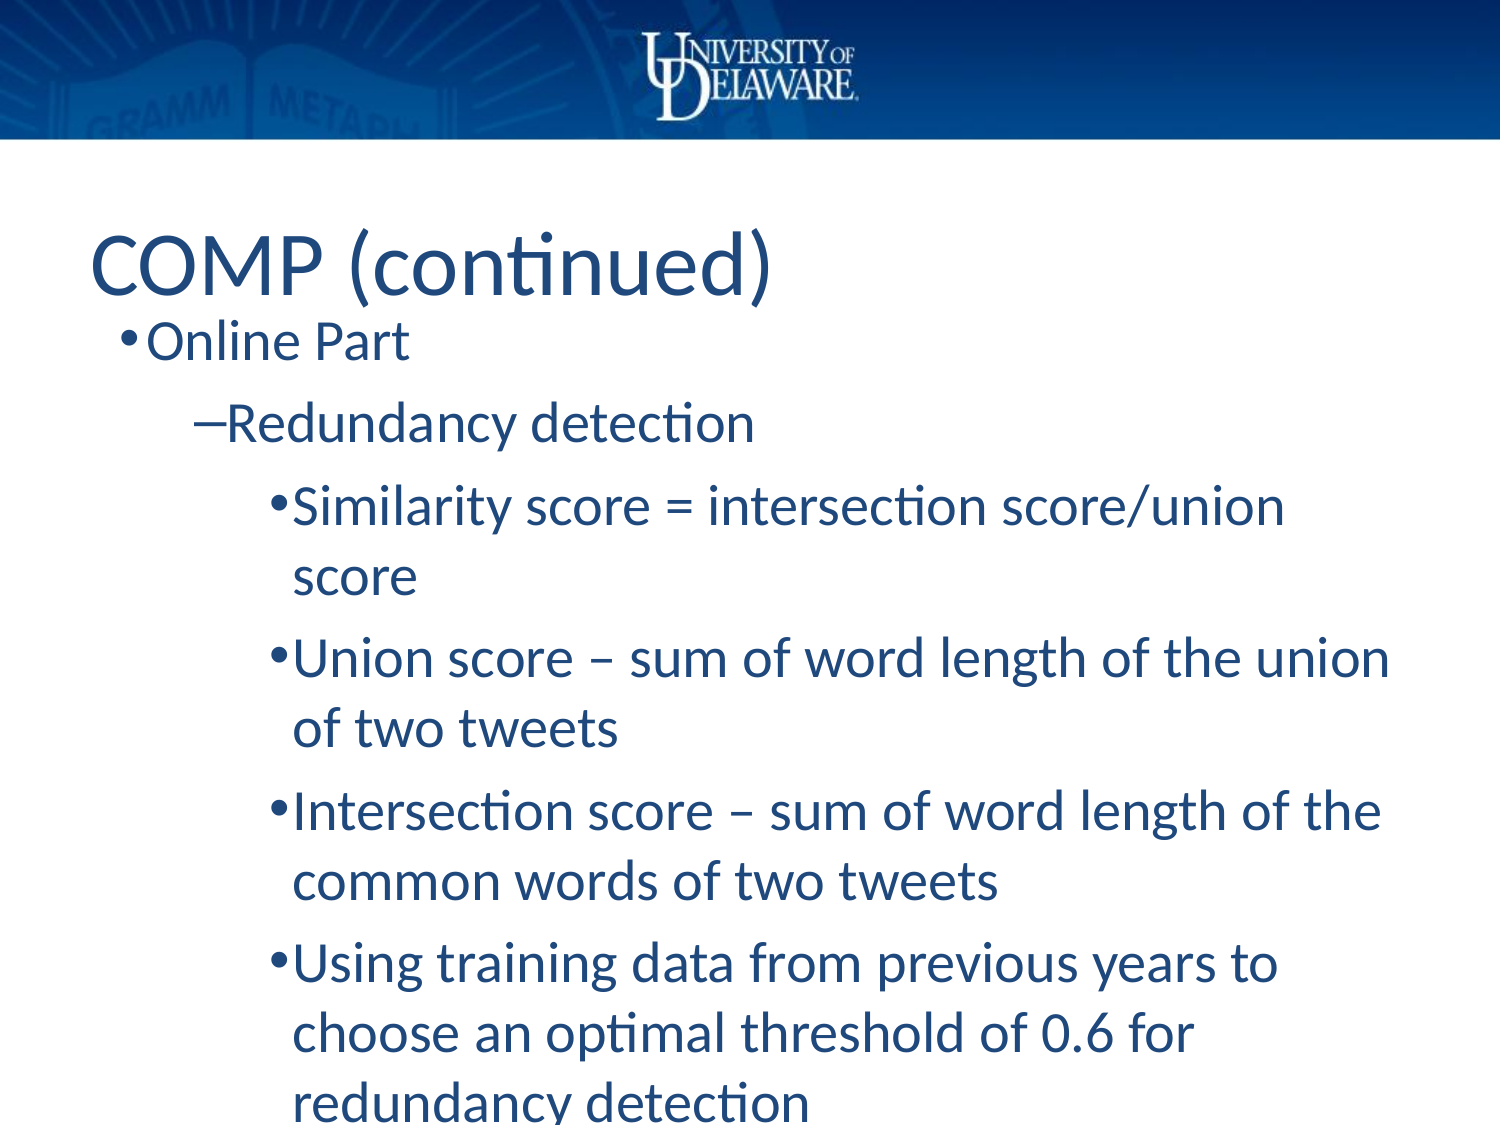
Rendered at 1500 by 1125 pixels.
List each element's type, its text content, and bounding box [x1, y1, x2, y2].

list Online Part Redundancy detection Similarity score = intersection score/union score Union score – sum of word length of the union of two tweets Intersection score – sum of word length of the common words of two tweets Using training data from previous years to choose an optimal threshold of 0.6 for redundancy detection [75, 287, 1425, 1125]
picture [0, 0, 1500, 1125]
title COMP (continued) [75, 133, 1425, 287]
